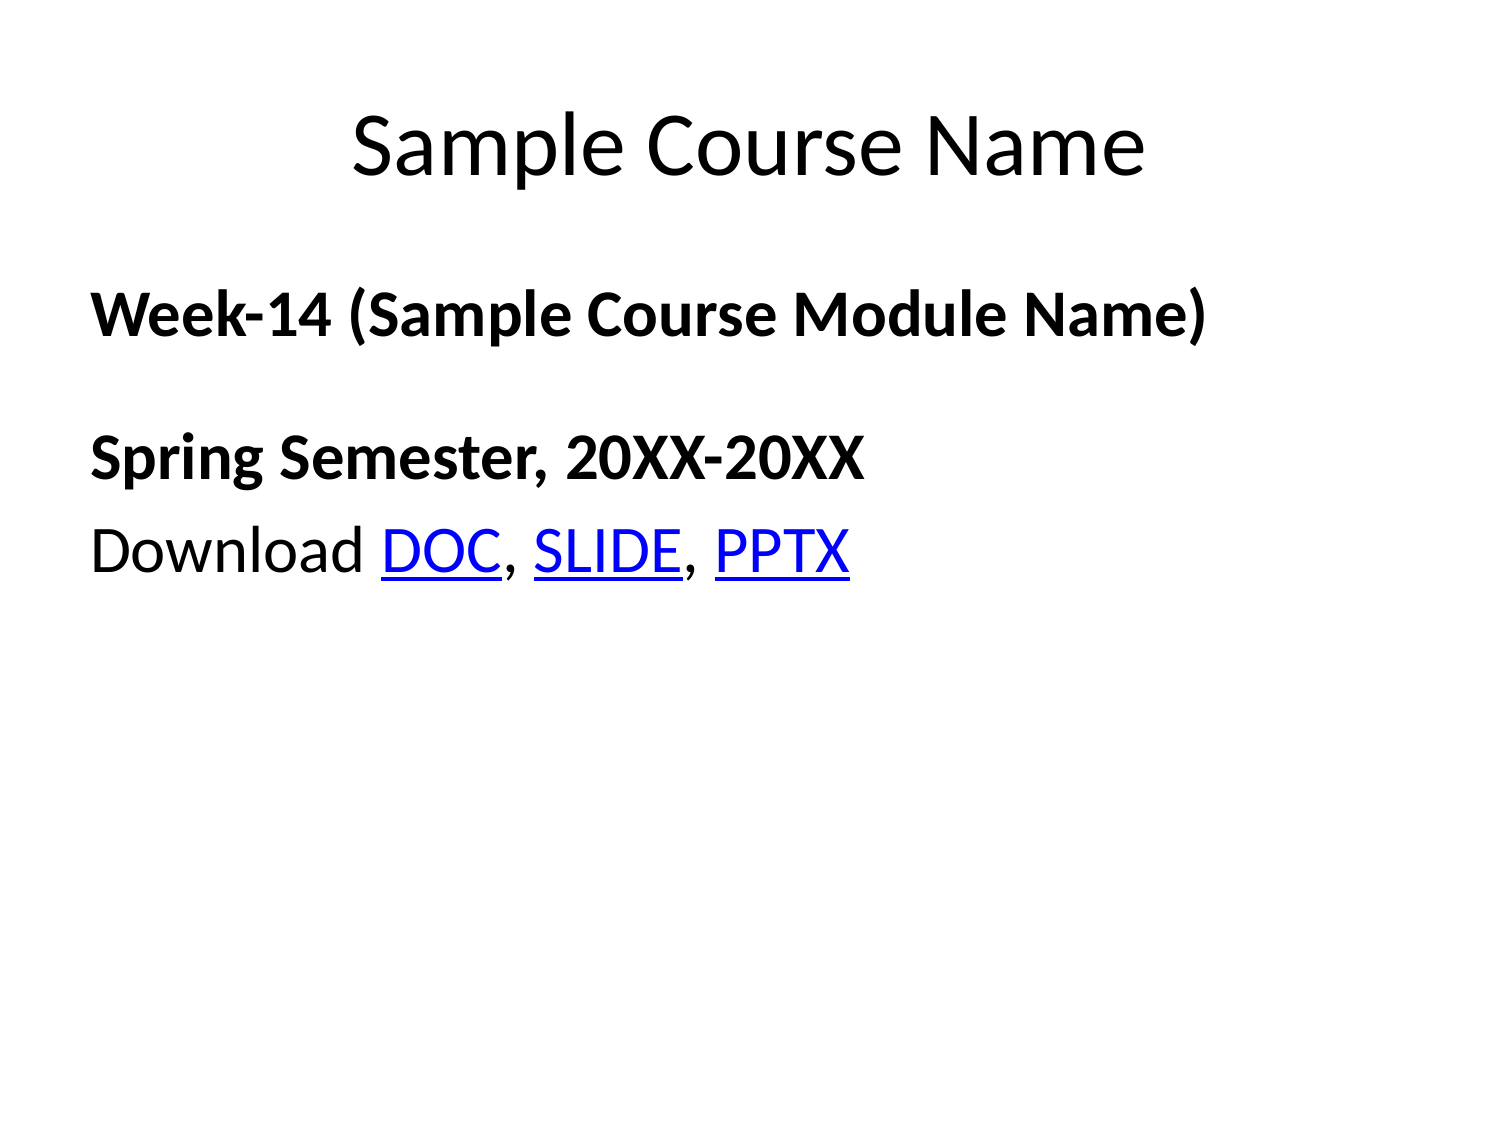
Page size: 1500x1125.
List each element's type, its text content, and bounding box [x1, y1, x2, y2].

list Week-14 (Sample Course Module Name) Spring Semester, 20XX-20XX Download DOC, SLIDE, PPTX [75, 262, 1425, 1005]
title Sample Course Name [75, 45, 1425, 233]
